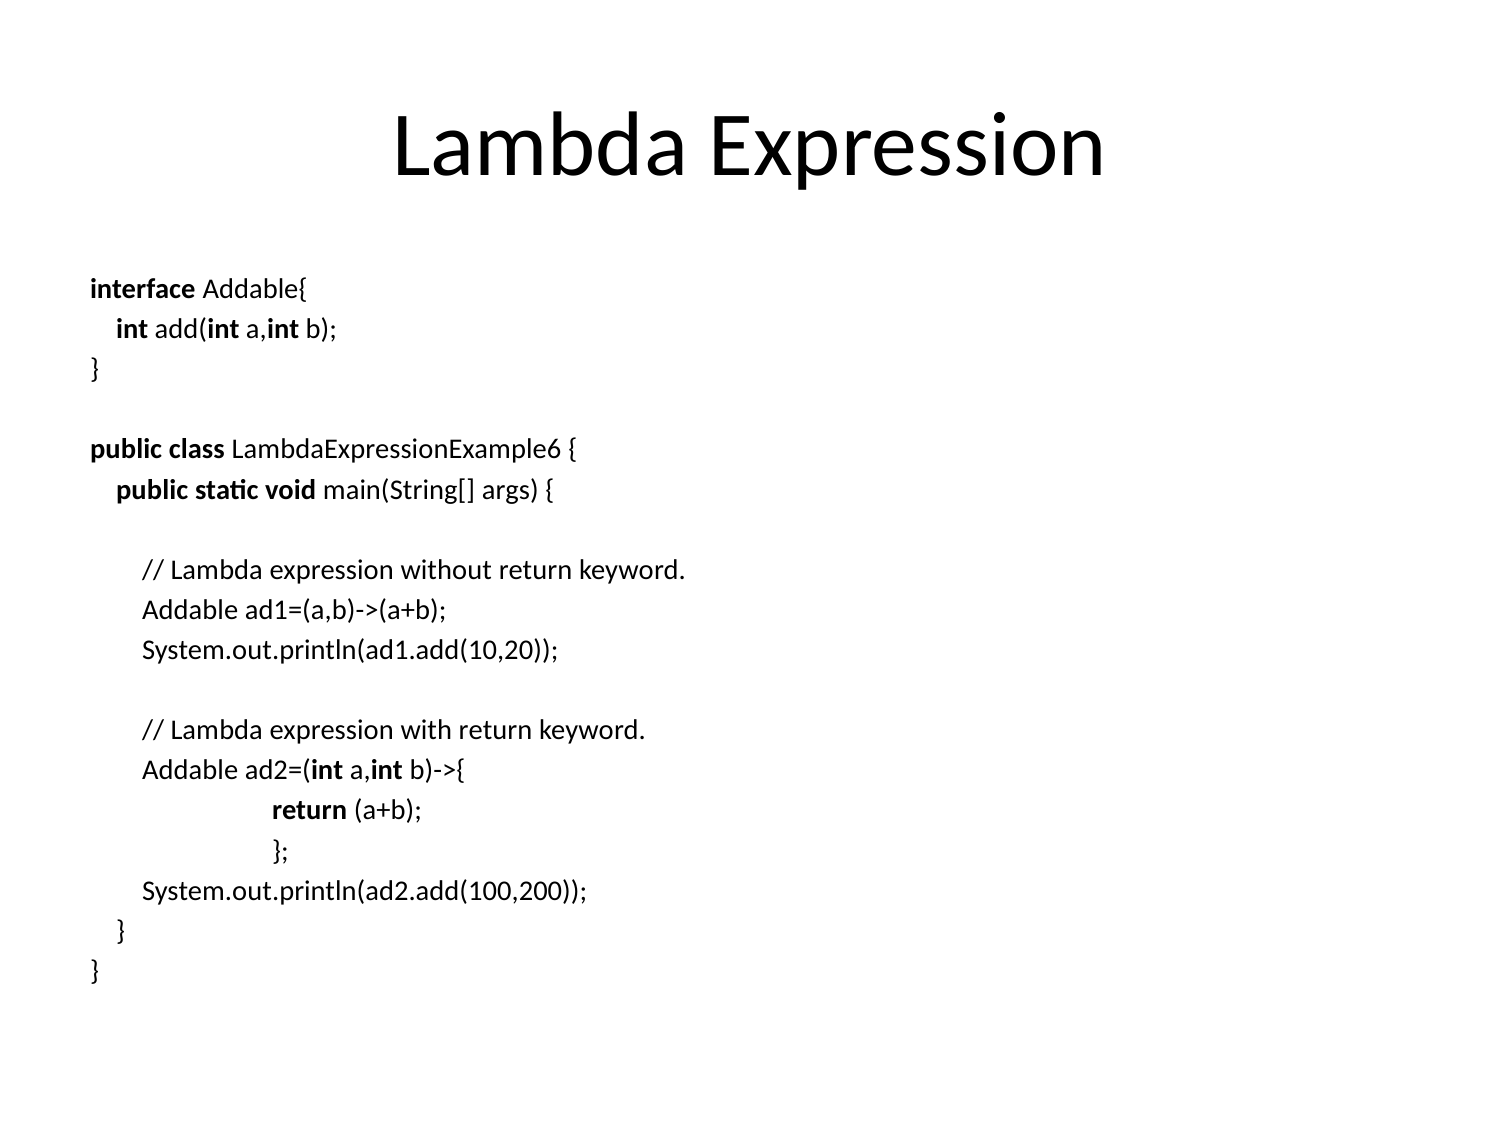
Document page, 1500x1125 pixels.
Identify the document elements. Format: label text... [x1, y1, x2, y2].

list interface Addable{ int add(int a,int b); } public class LambdaExpressionExample6 { public static void main(String[] args) { // Lambda expression without return keyword. Addable ad1=(a,b)->(a+b); System.out.println(ad1.add(10,20)); // Lambda expression with return keyword. Addable ad2=(int a,int b)->{ return (a+b); }; System.out.println(ad2.add(100,200)); } } [75, 262, 1425, 1005]
title Lambda Expression [75, 45, 1425, 233]
